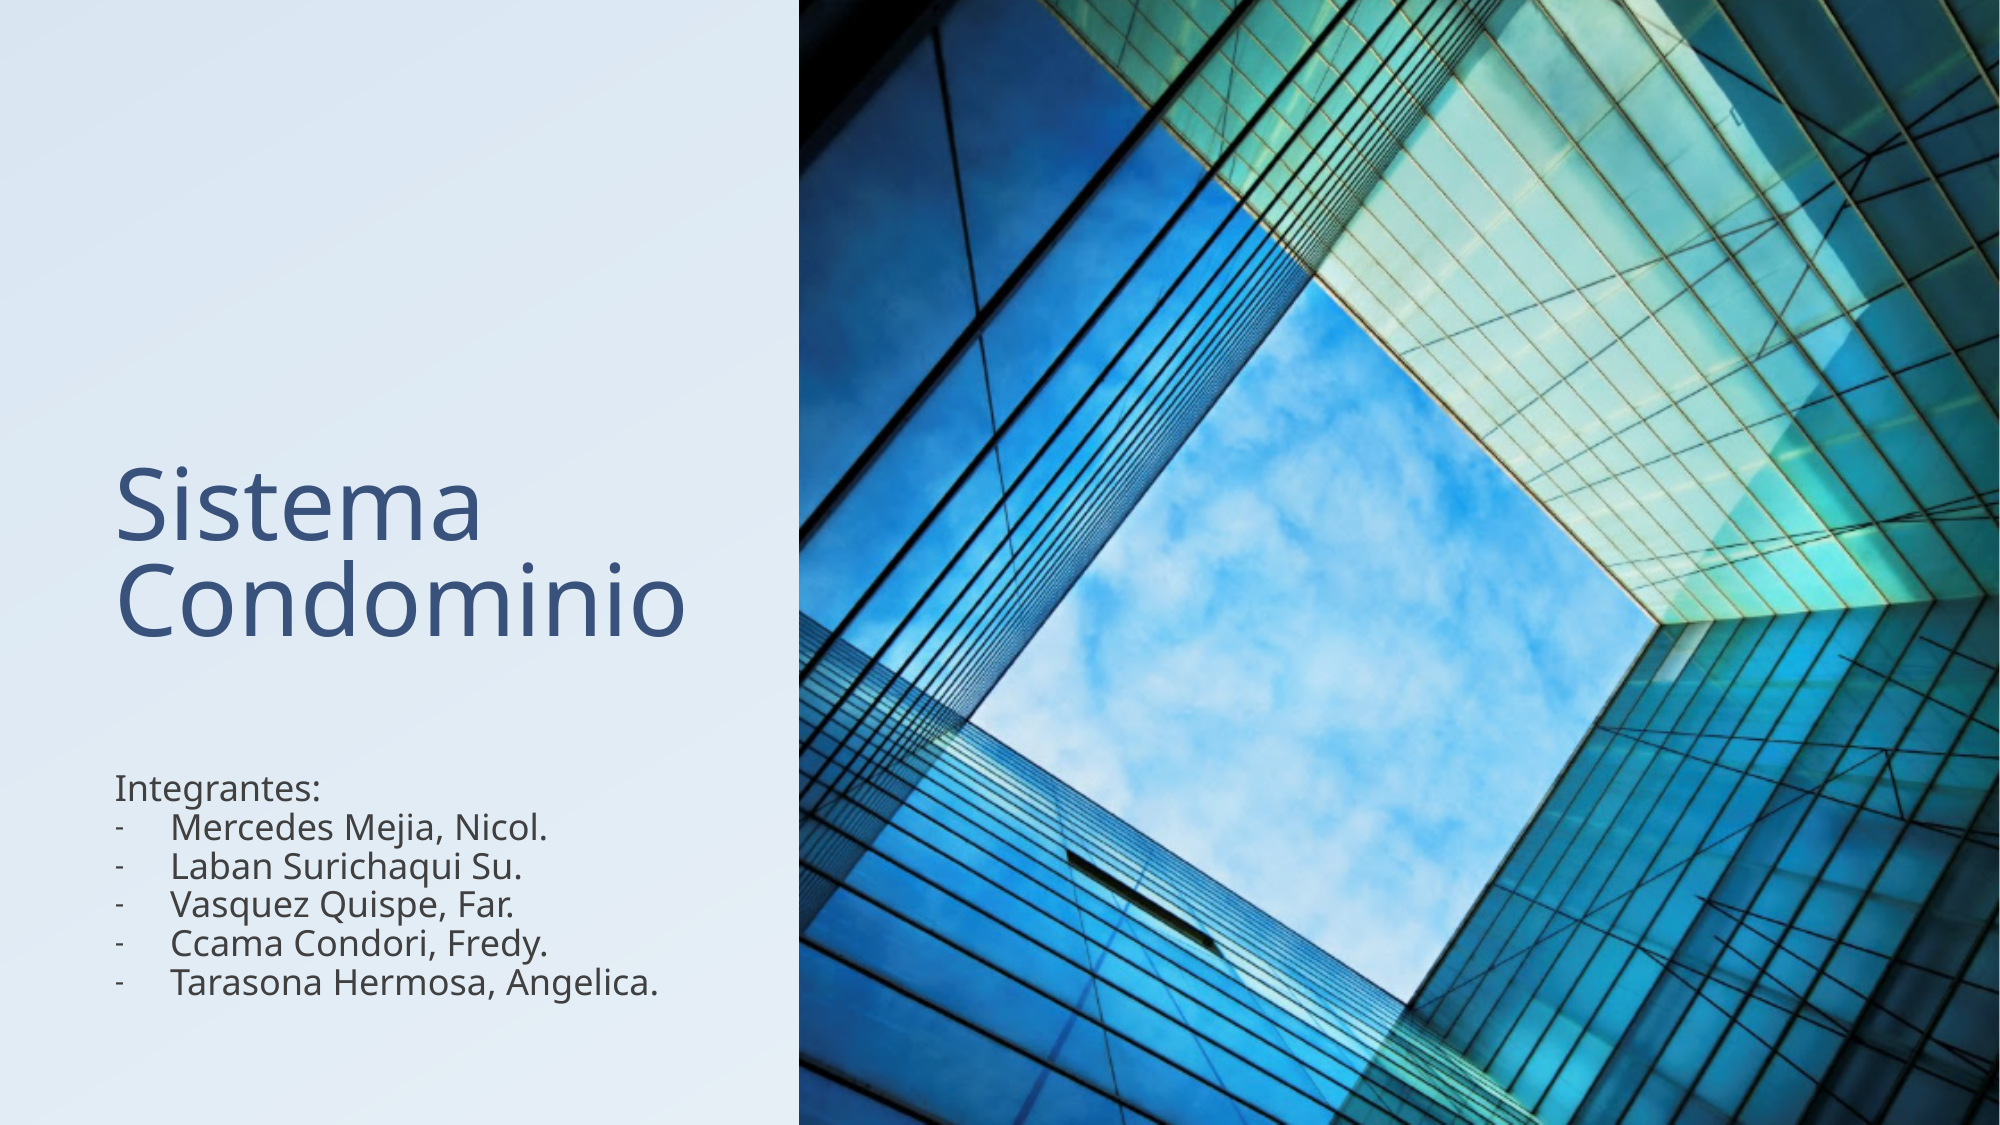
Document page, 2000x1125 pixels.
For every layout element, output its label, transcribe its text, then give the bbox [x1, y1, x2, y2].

picture [799, 0, 2000, 1125]
subtitle Integrantes: Mercedes Mejia, Nicol. Laban Surichaqui Su. Vasquez Quispe, Far. Ccama Condori, Fredy. Tarasona Hermosa, Angelica. [99, 763, 750, 1013]
title Sistema Condominio [99, 420, 750, 664]
